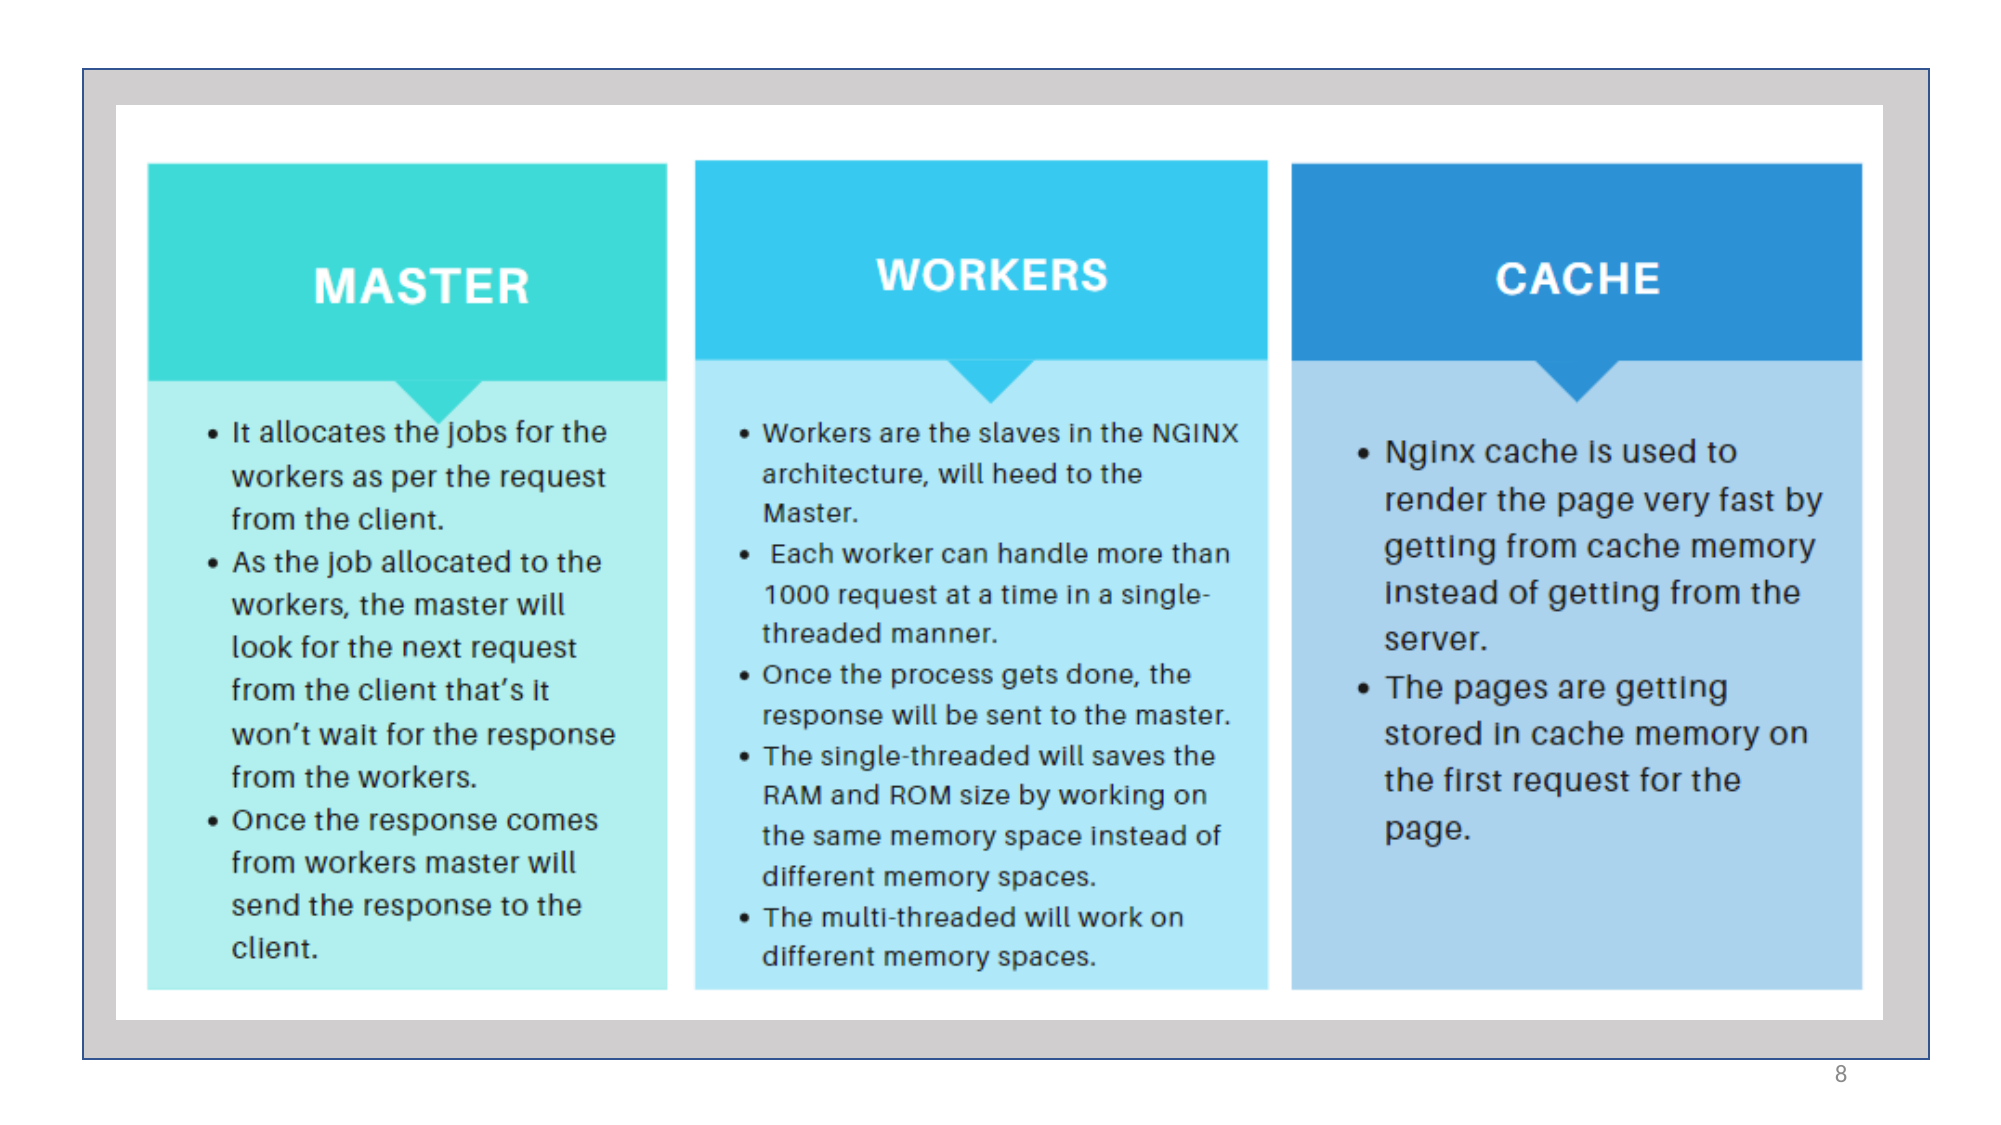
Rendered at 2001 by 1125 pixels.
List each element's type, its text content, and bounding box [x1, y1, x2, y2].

text_box [82, 68, 1930, 1060]
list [116, 105, 1883, 1020]
slide_number 8 [1412, 1042, 1863, 1103]
